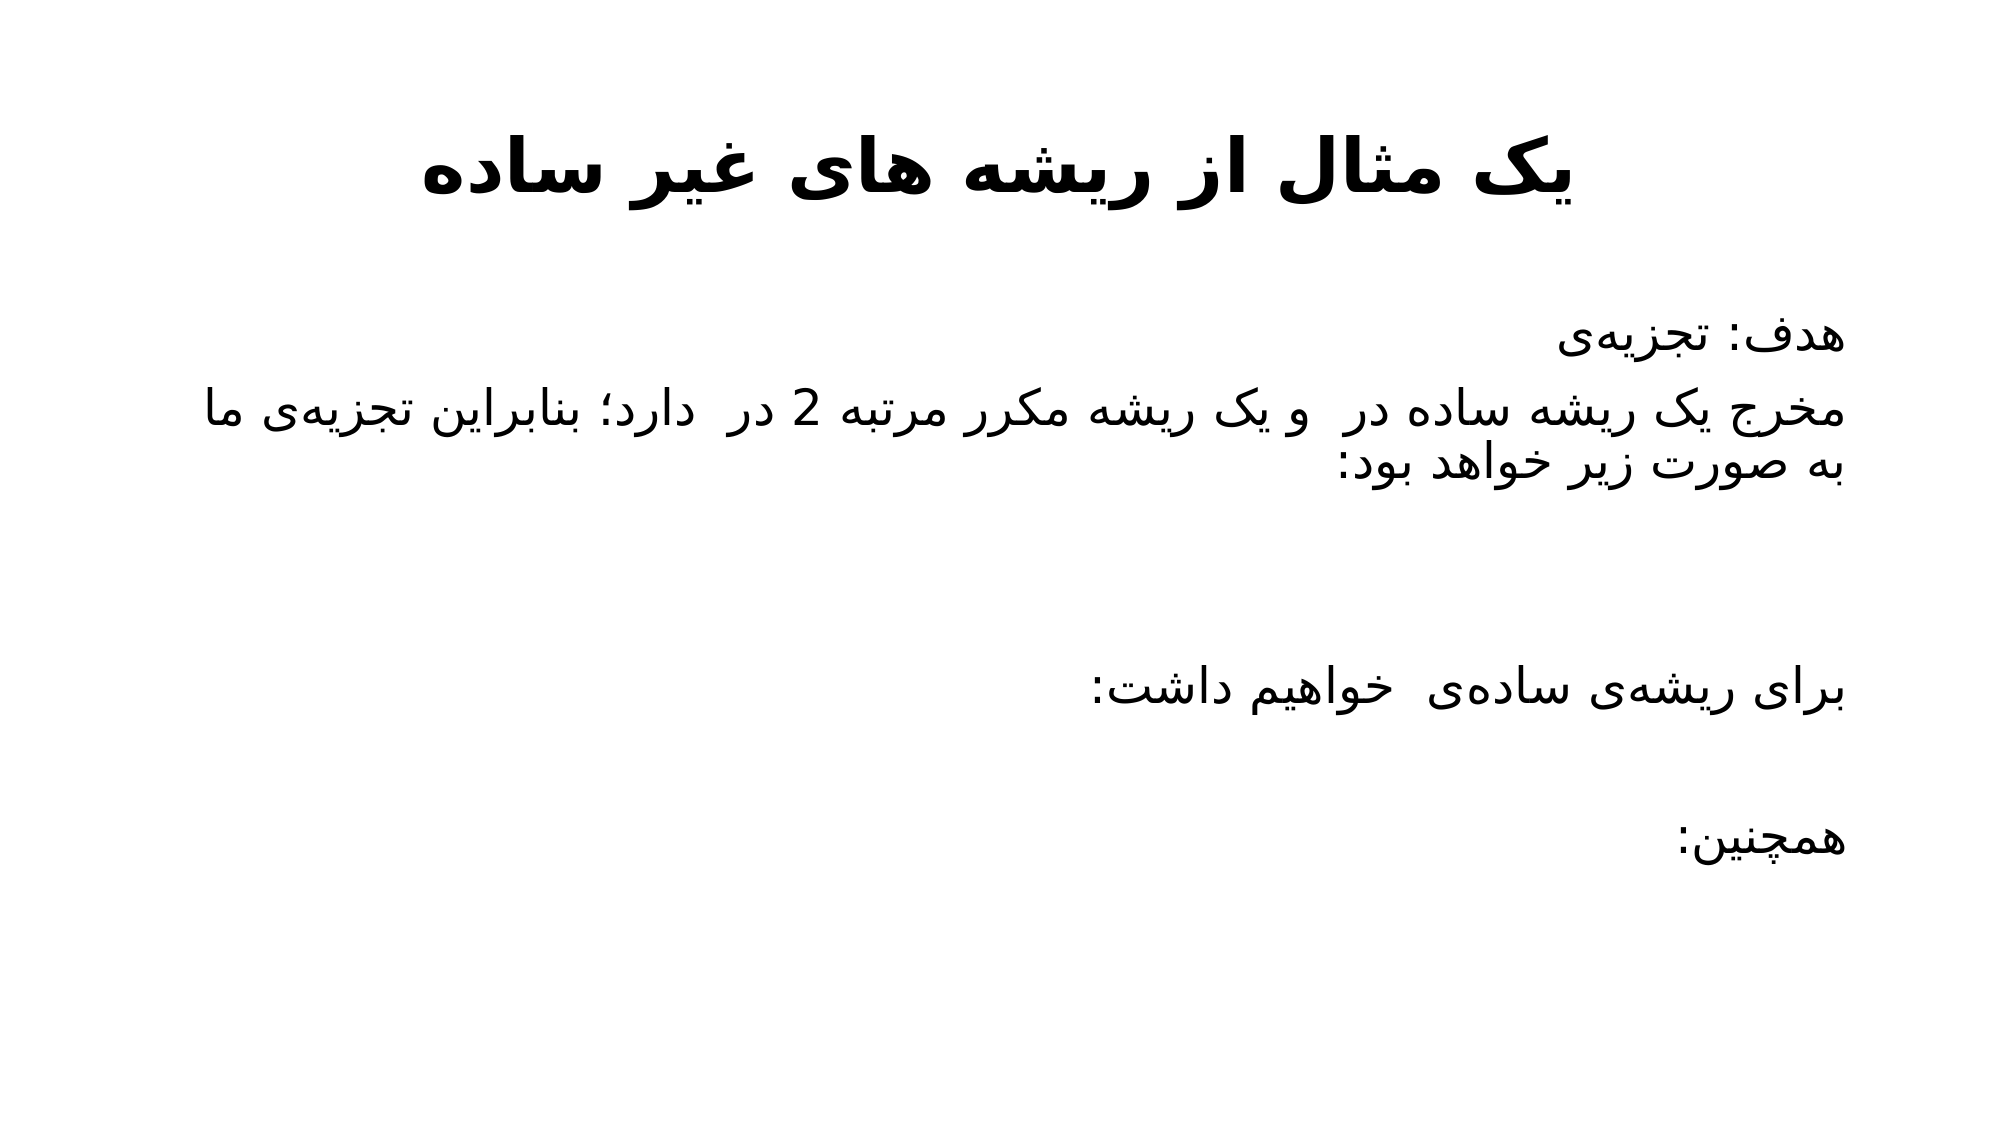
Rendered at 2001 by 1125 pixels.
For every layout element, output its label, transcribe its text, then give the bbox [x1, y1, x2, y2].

title یک مثال از ریشه های غیر ساده [137, 59, 1863, 278]
